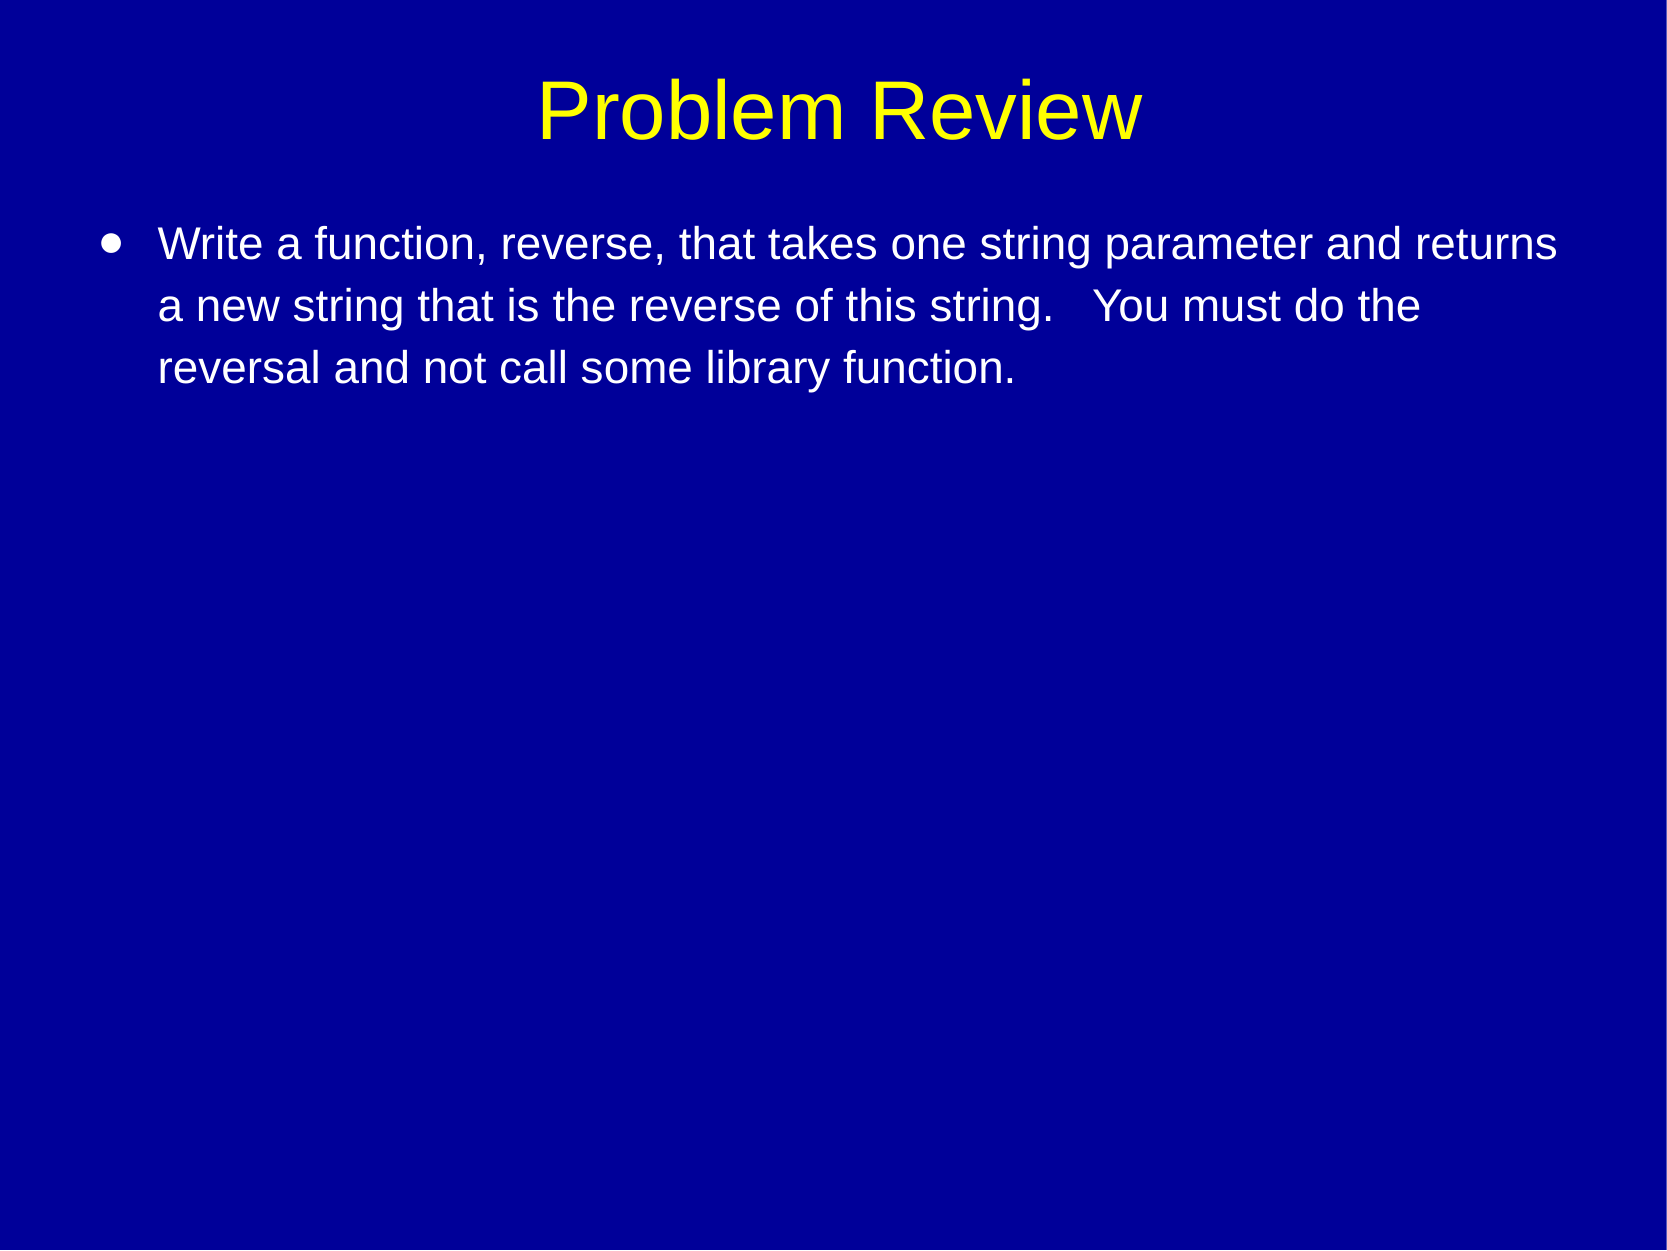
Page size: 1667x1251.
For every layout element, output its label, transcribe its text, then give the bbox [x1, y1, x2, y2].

title Problem Review [132, 35, 1548, 185]
subtitle Write a function, reverse, that takes one string parameter and returns a new string that is the reverse of this string. You must do the reversal and not call some library function. [76, 200, 1589, 1250]
picture [0, 0, 1667, 1250]
